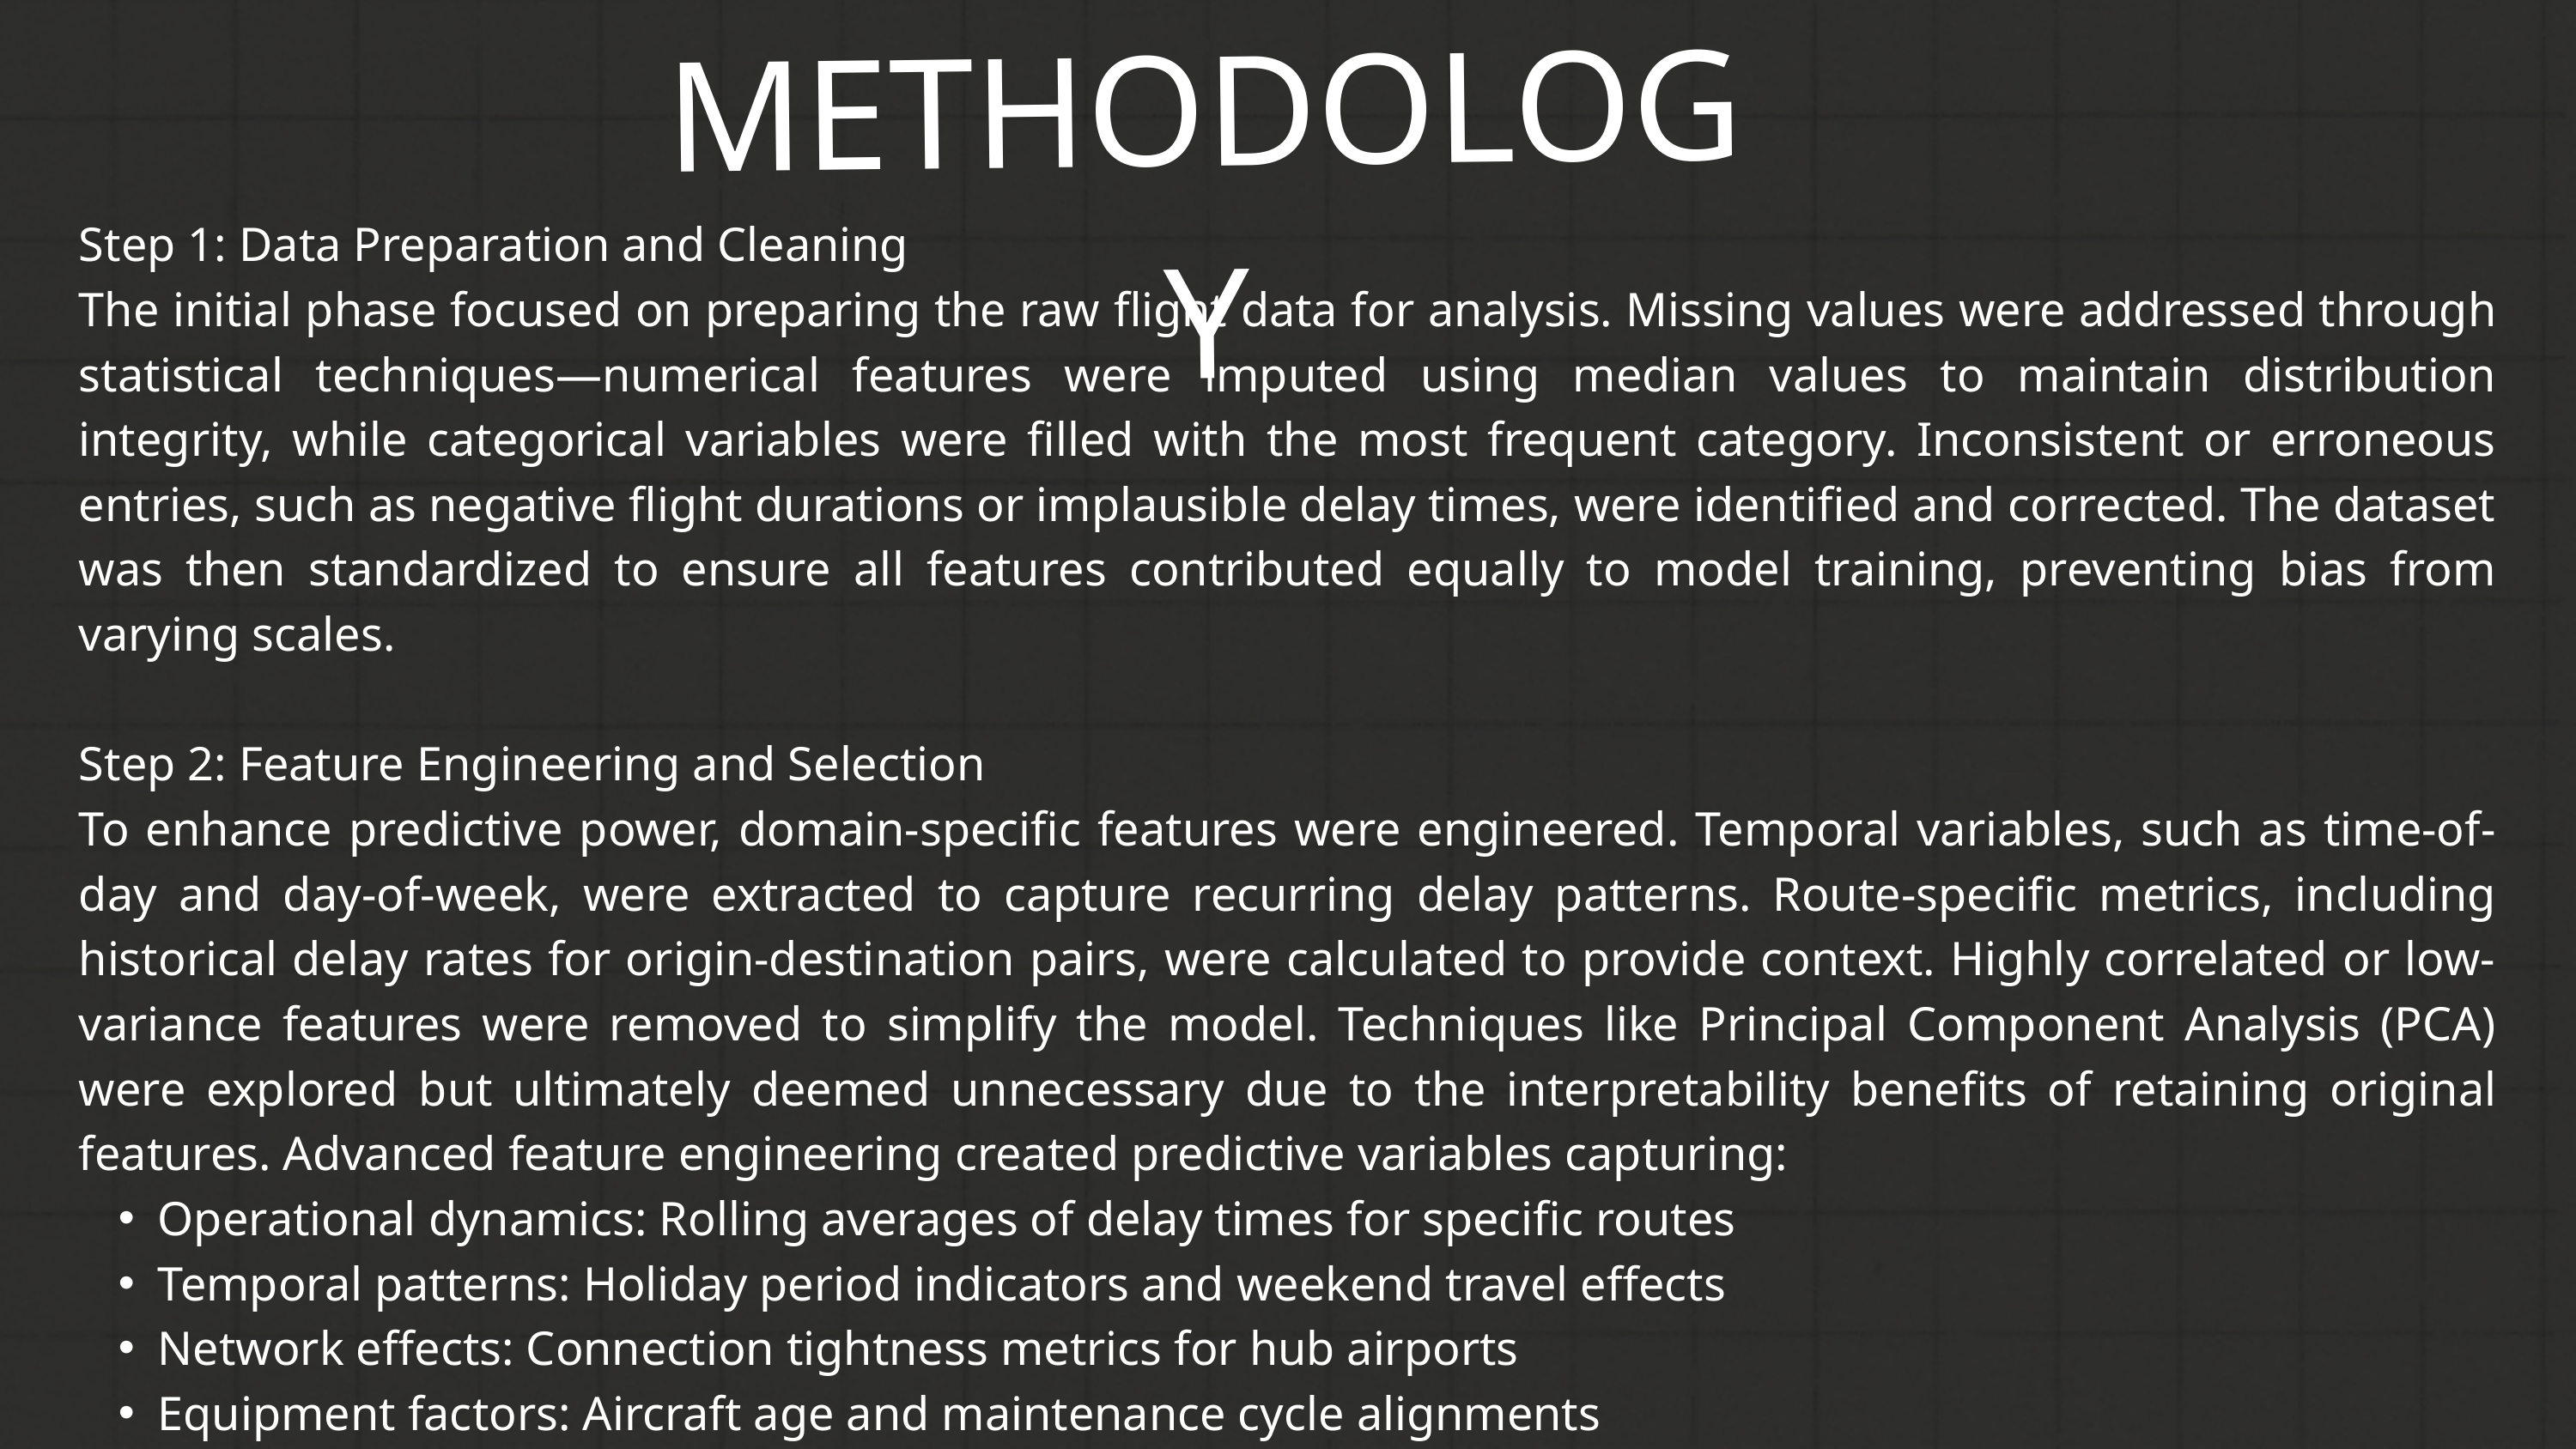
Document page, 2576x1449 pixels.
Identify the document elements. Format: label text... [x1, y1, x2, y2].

text_box Step 1: Data Preparation and Cleaning The initial phase focused on preparing the raw flight data for analysis. Missing values were addressed through statistical techniques—numerical features were imputed using median values to maintain distribution integrity, while categorical variables were filled with the most frequent category. Inconsistent or erroneous entries, such as negative flight durations or implausible delay times, were identified and corrected. The dataset was then standardized to ensure all features contributed equally to model training, preventing bias from varying scales. Step 2: Feature Engineering and Selection To enhance predictive power, domain-specific features were engineered. Temporal variables, such as time-of-day and day-of-week, were extracted to capture recurring delay patterns. Route-specific metrics, including historical delay rates for origin-destination pairs, were calculated to provide context. Highly correlated or low-variance features were removed to simplify the model. Techniques like Principal Component Analysis (PCA) were explored but ultimately deemed unnecessary due to the interpretability benefits of retaining original features. Advanced feature engineering created predictive variables capturing: Operational dynamics: Rolling averages of delay times for specific routes Temporal patterns: Holiday period indicators and weekend travel effects Network effects: Connection tightness metrics for hub airports Equipment factors: Aircraft age and maintenance cycle alignments [78, 205, 2498, 1449]
text_box [0, 0, 666, 1449]
text_box METHODOLOGY [664, 0, 1746, 205]
text_box [1743, 0, 2576, 1449]
